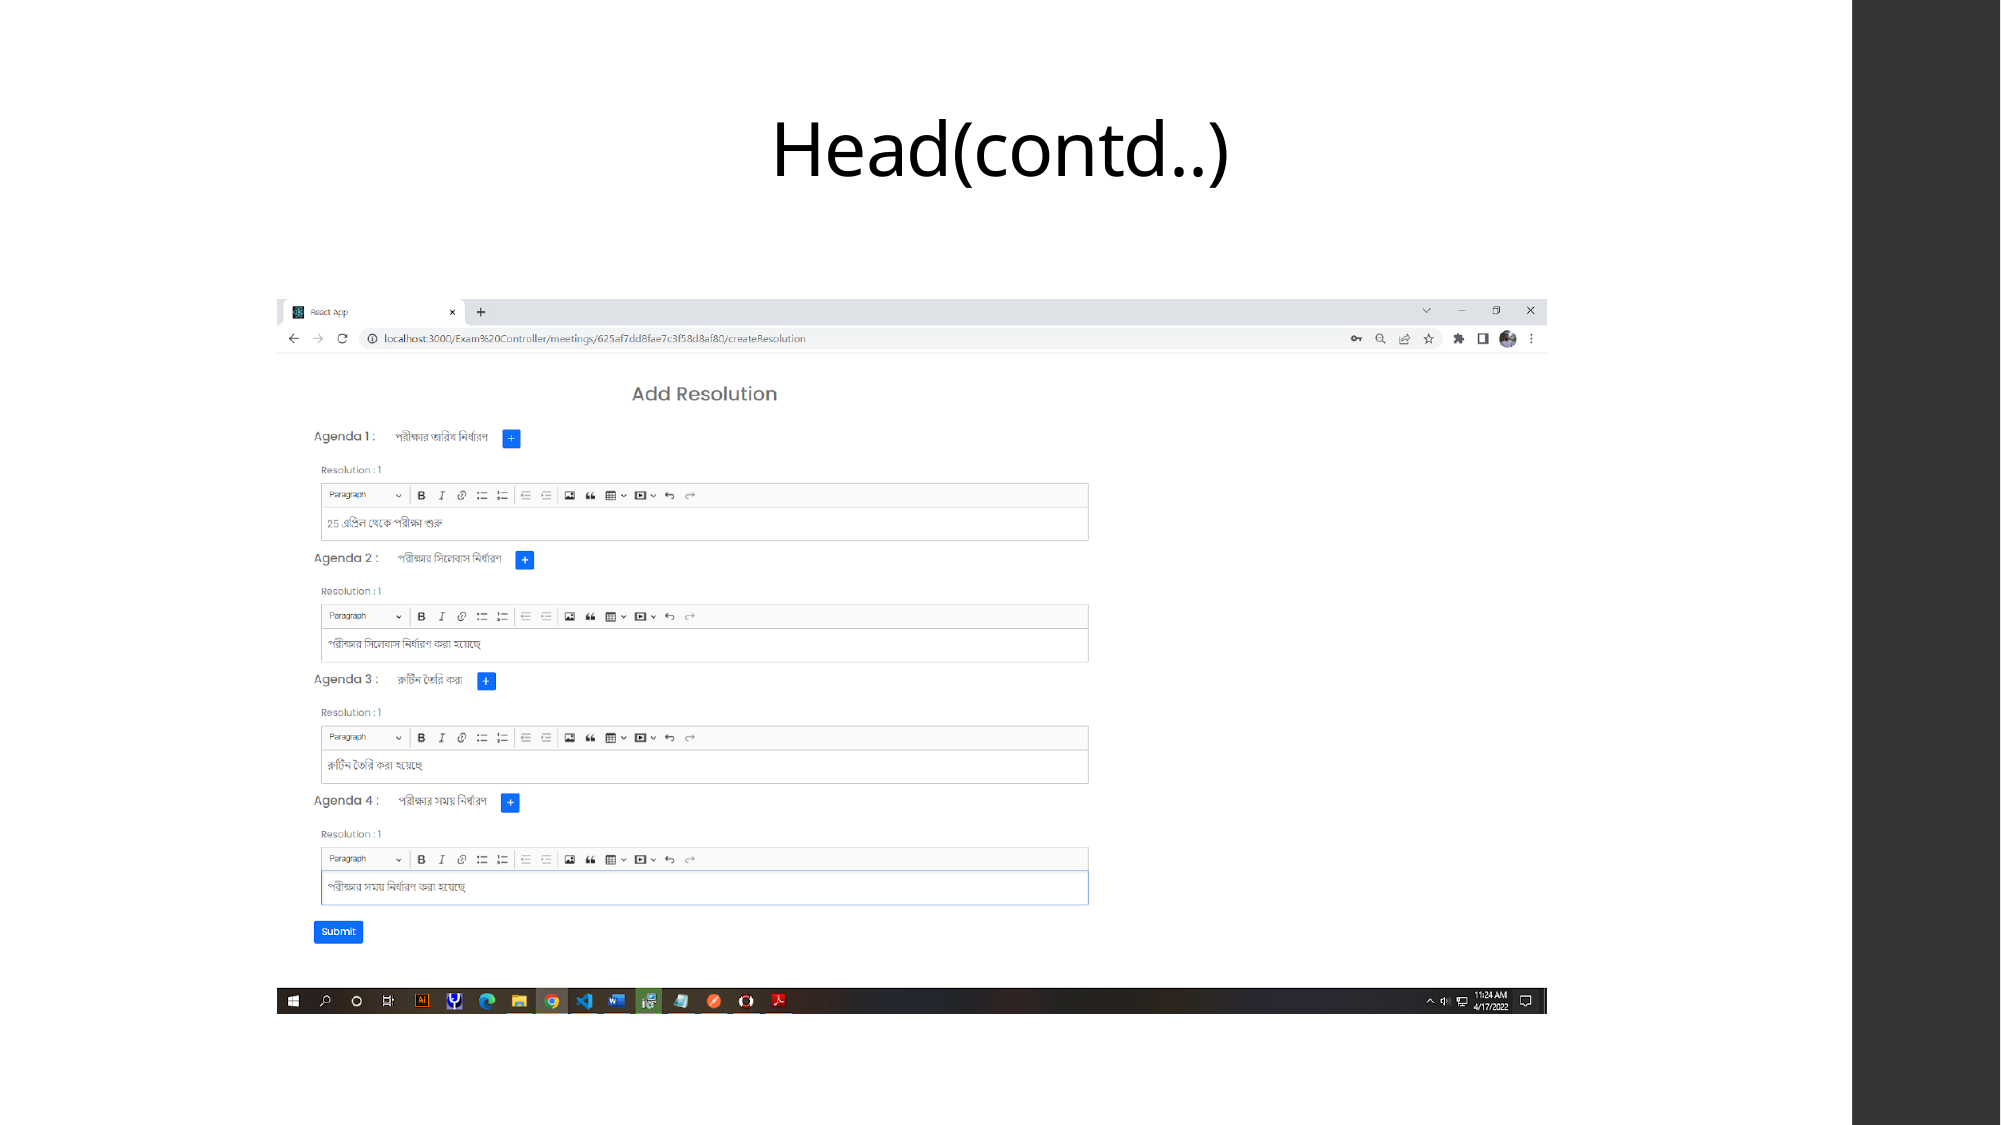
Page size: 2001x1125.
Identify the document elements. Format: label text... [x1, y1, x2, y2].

title Head(contd..) [137, 59, 1863, 200]
text_box [1851, 0, 2000, 1125]
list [277, 299, 1547, 1015]
